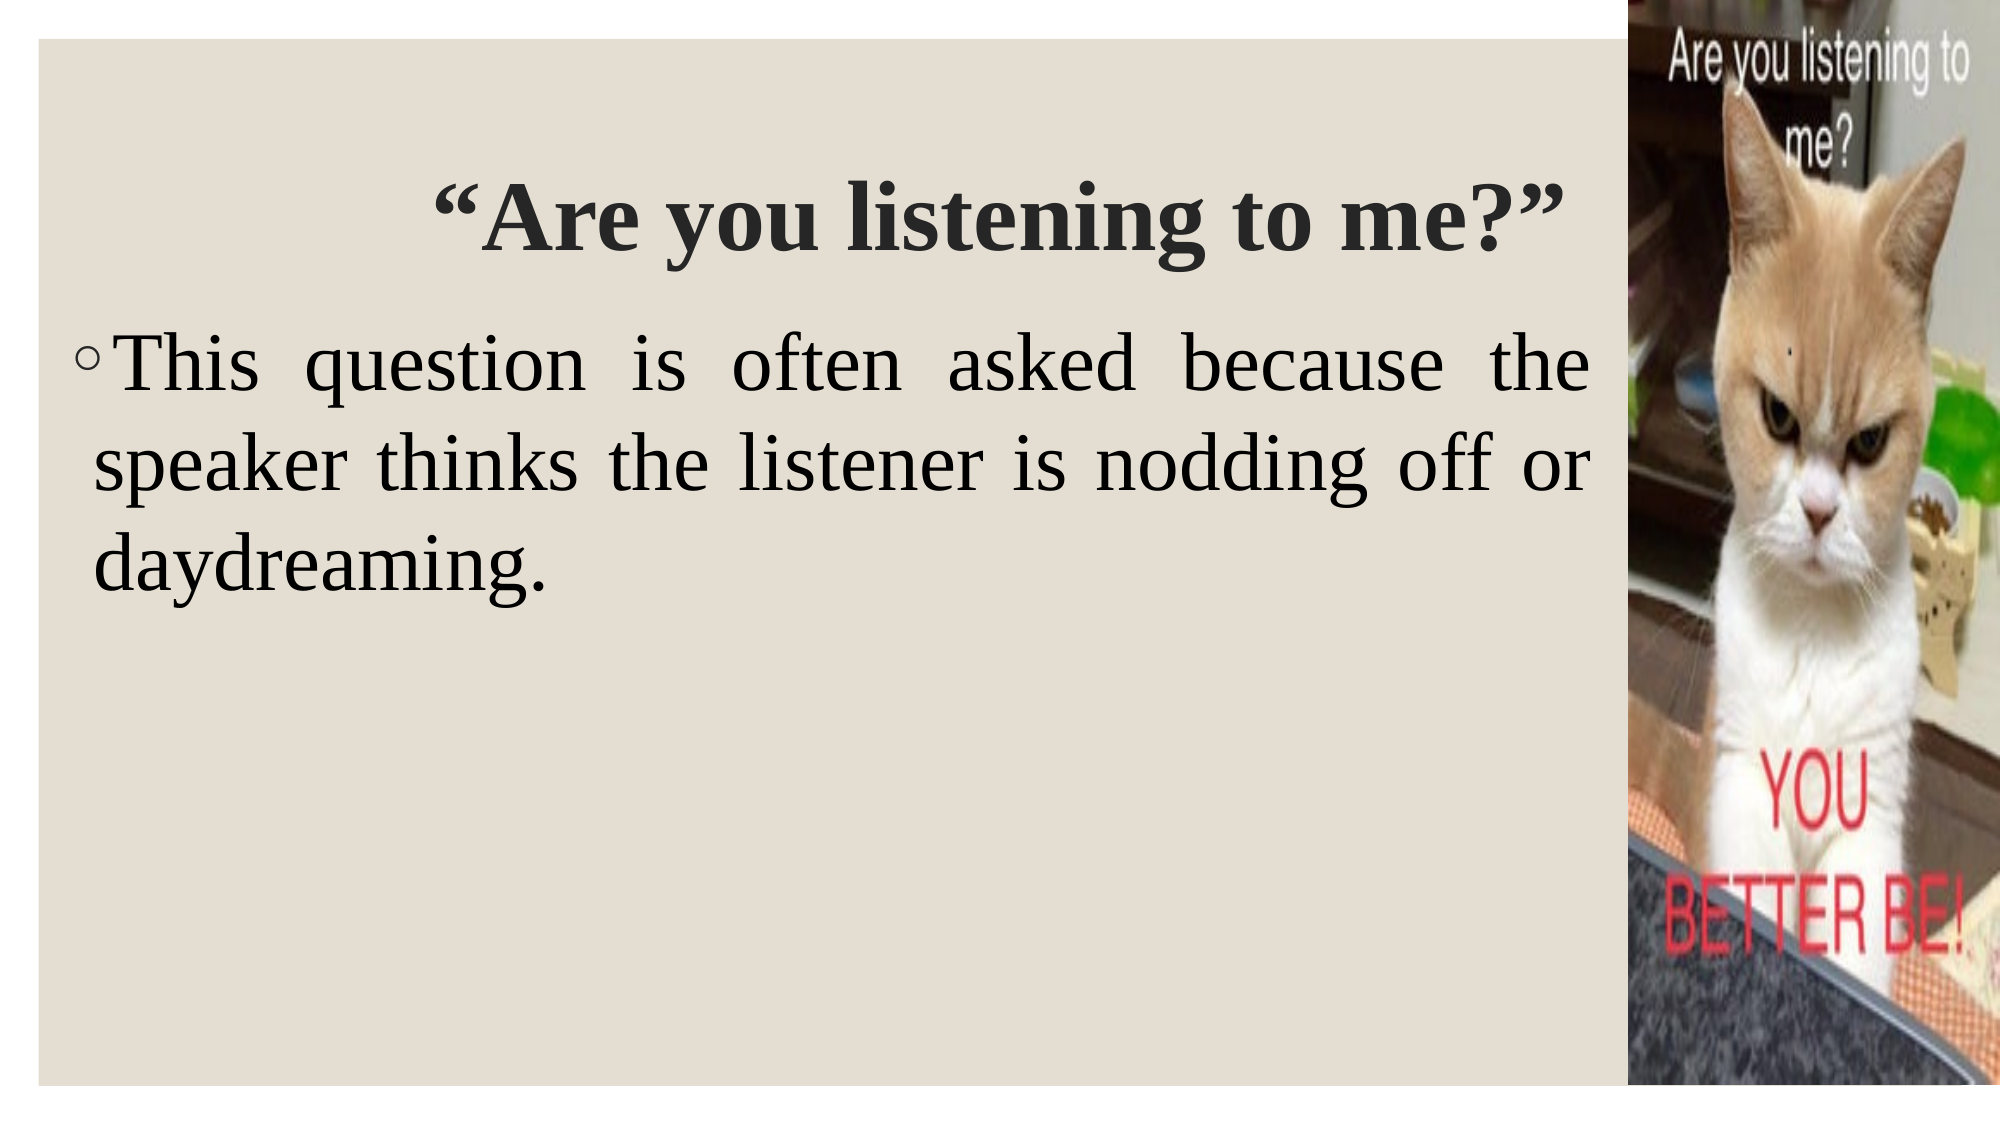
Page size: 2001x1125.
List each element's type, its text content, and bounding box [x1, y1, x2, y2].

picture [1628, 0, 2000, 1085]
list This question is often asked because the speaker thinks the listener is nodding off or daydreaming. [48, 299, 1609, 1085]
title “Are you listening to me?” [174, 105, 1622, 331]
